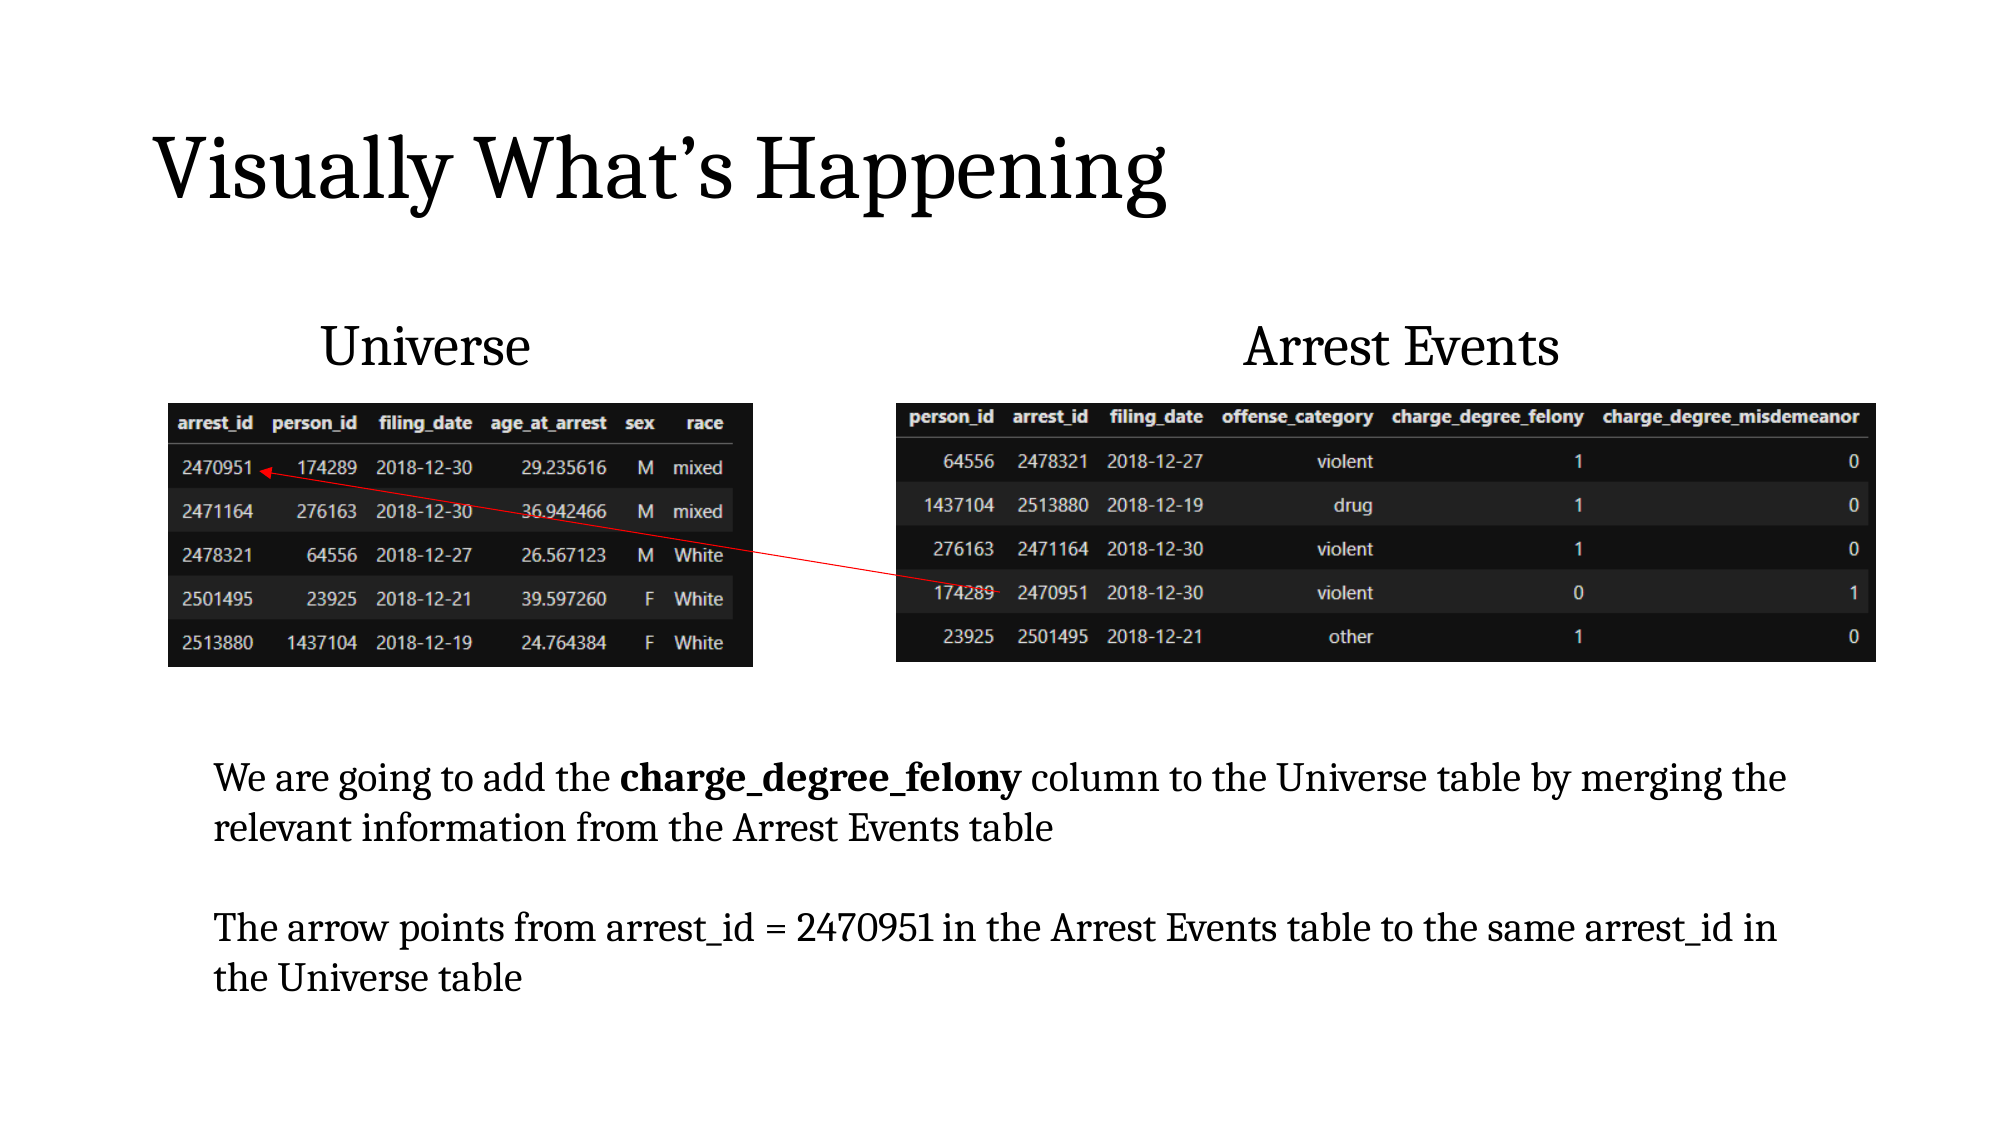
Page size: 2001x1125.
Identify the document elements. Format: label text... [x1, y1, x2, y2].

text_box We are going to add the charge_degree_felony column to the Universe table by merging the relevant information from the Arrest Events table The arrow points from arrest_id = 2470951 in the Arrest Events table to the same arrest_id in the Universe table [198, 742, 1824, 1057]
picture [896, 403, 1876, 662]
list Universe [305, 307, 616, 390]
text_box Arrest Events [1228, 307, 1650, 390]
title Visually What’s Happening [137, 59, 1863, 278]
picture [168, 403, 753, 668]
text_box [259, 470, 1000, 593]
